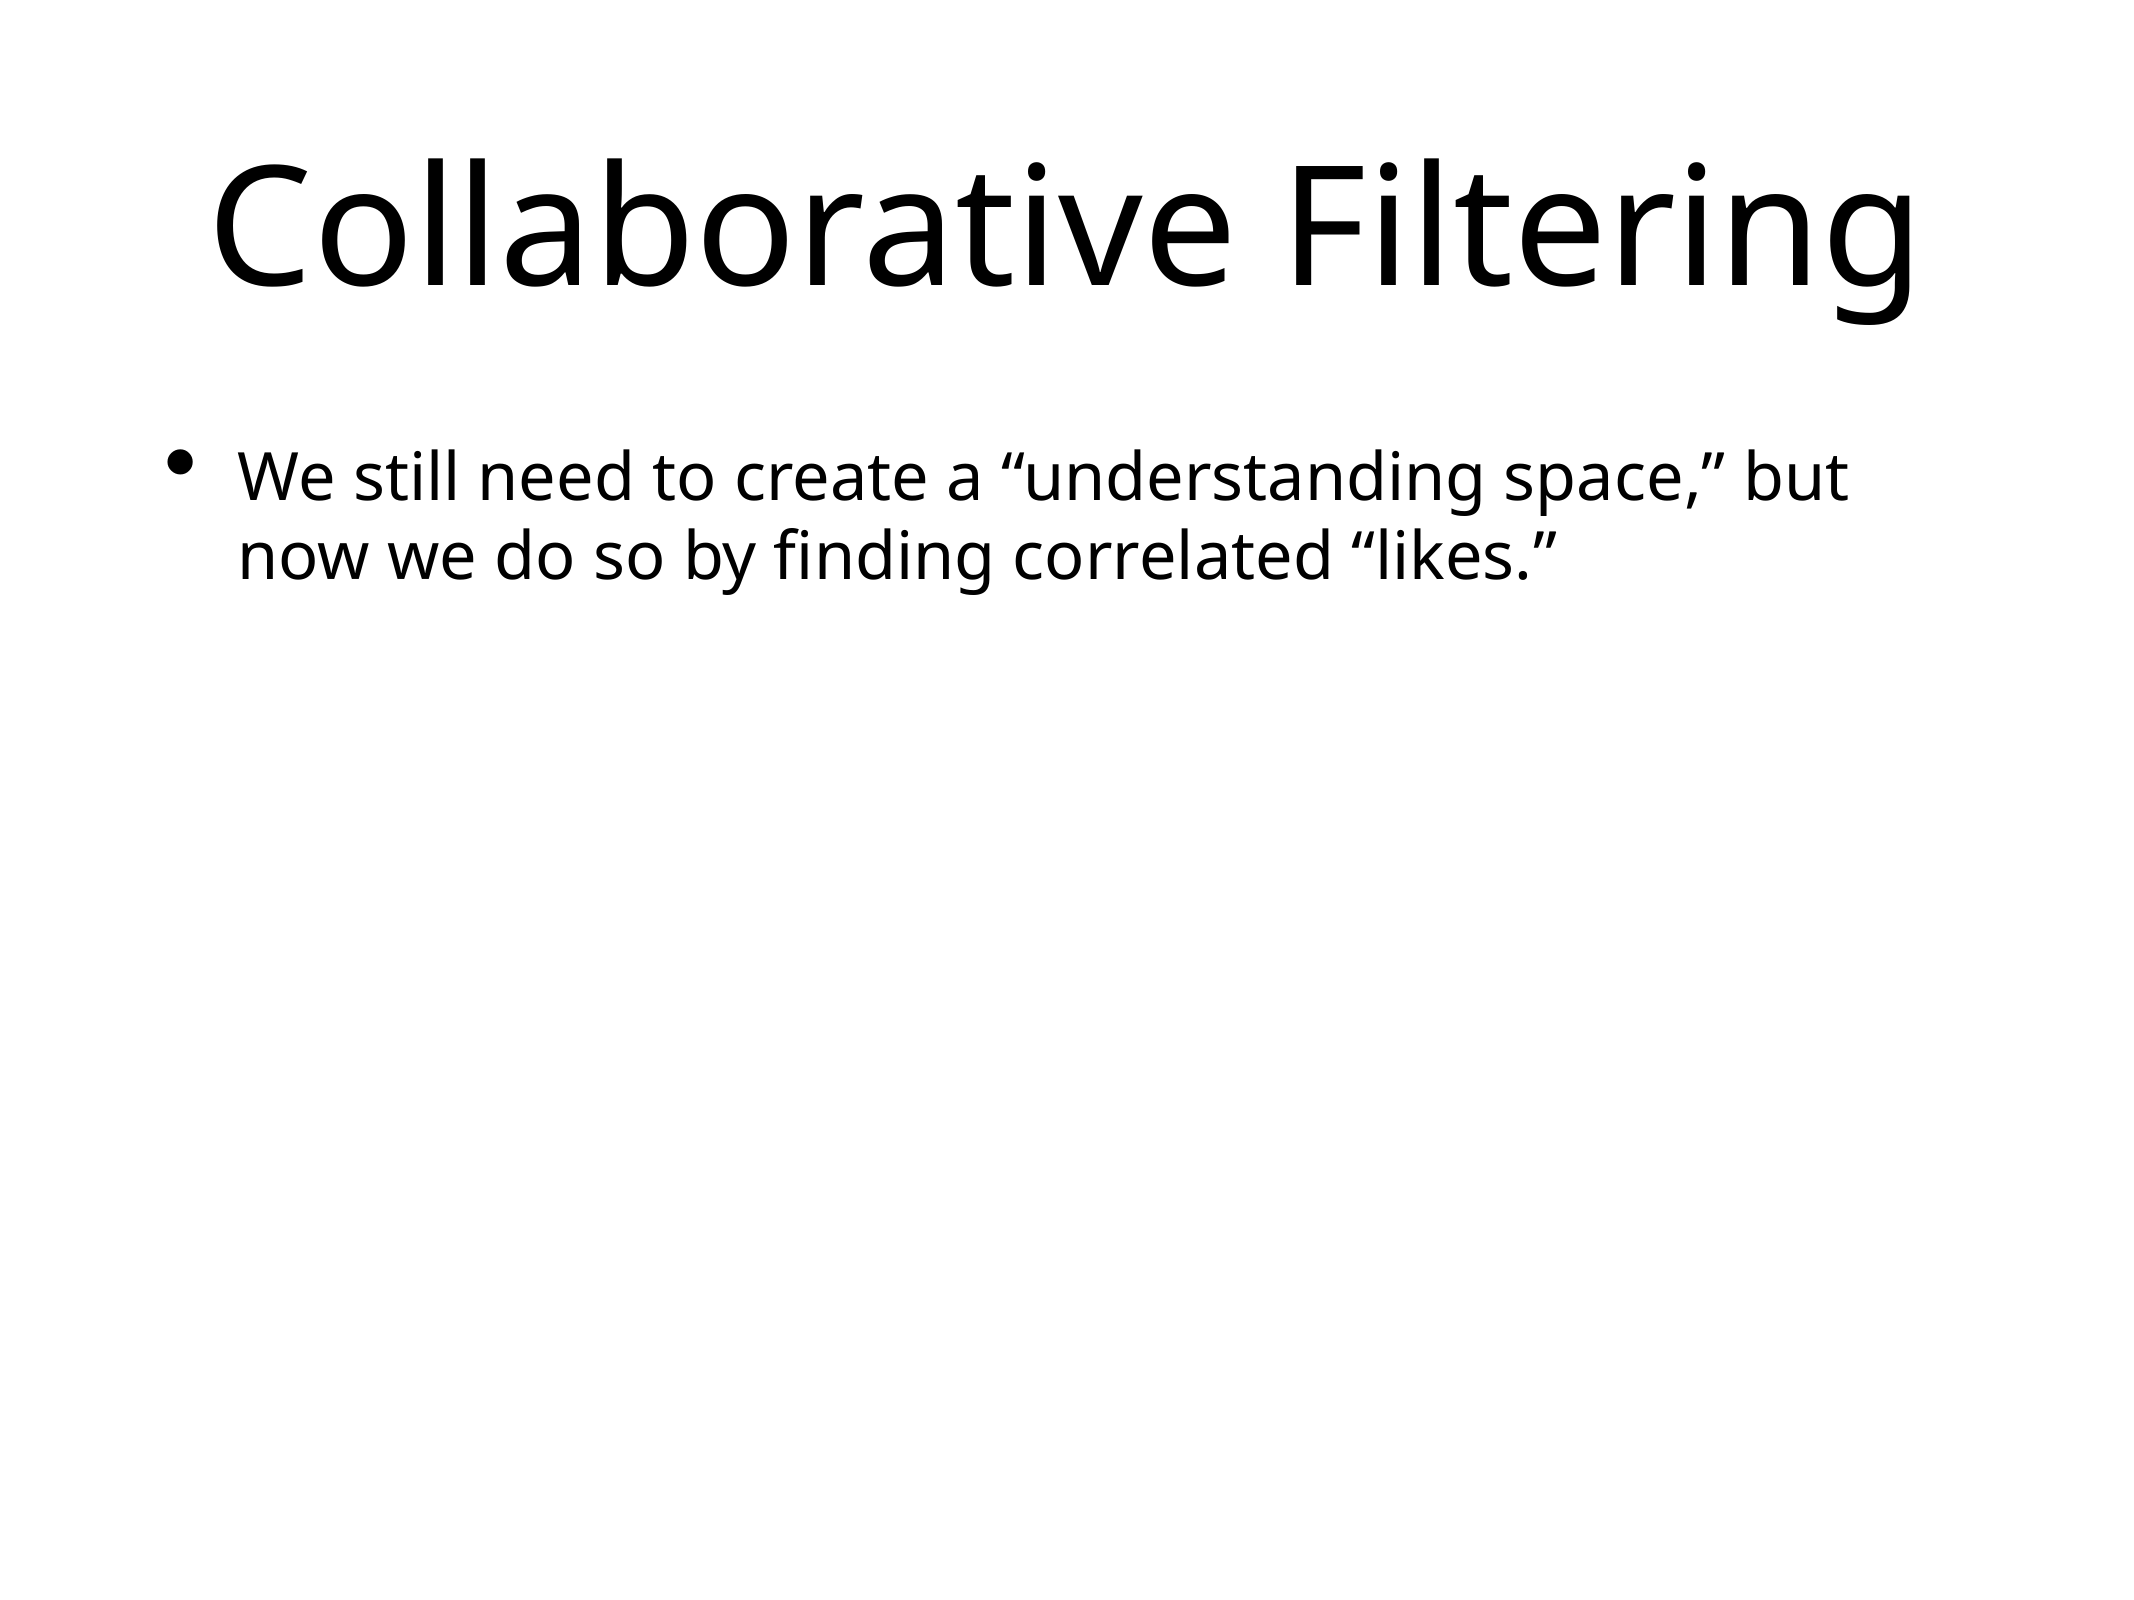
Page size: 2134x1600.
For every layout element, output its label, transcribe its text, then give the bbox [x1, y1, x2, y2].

title Collaborative Filtering [155, 41, 1978, 397]
list We still need to create a “understanding space,” but now we do so by finding correlated “likes.” [155, 424, 1978, 1457]
